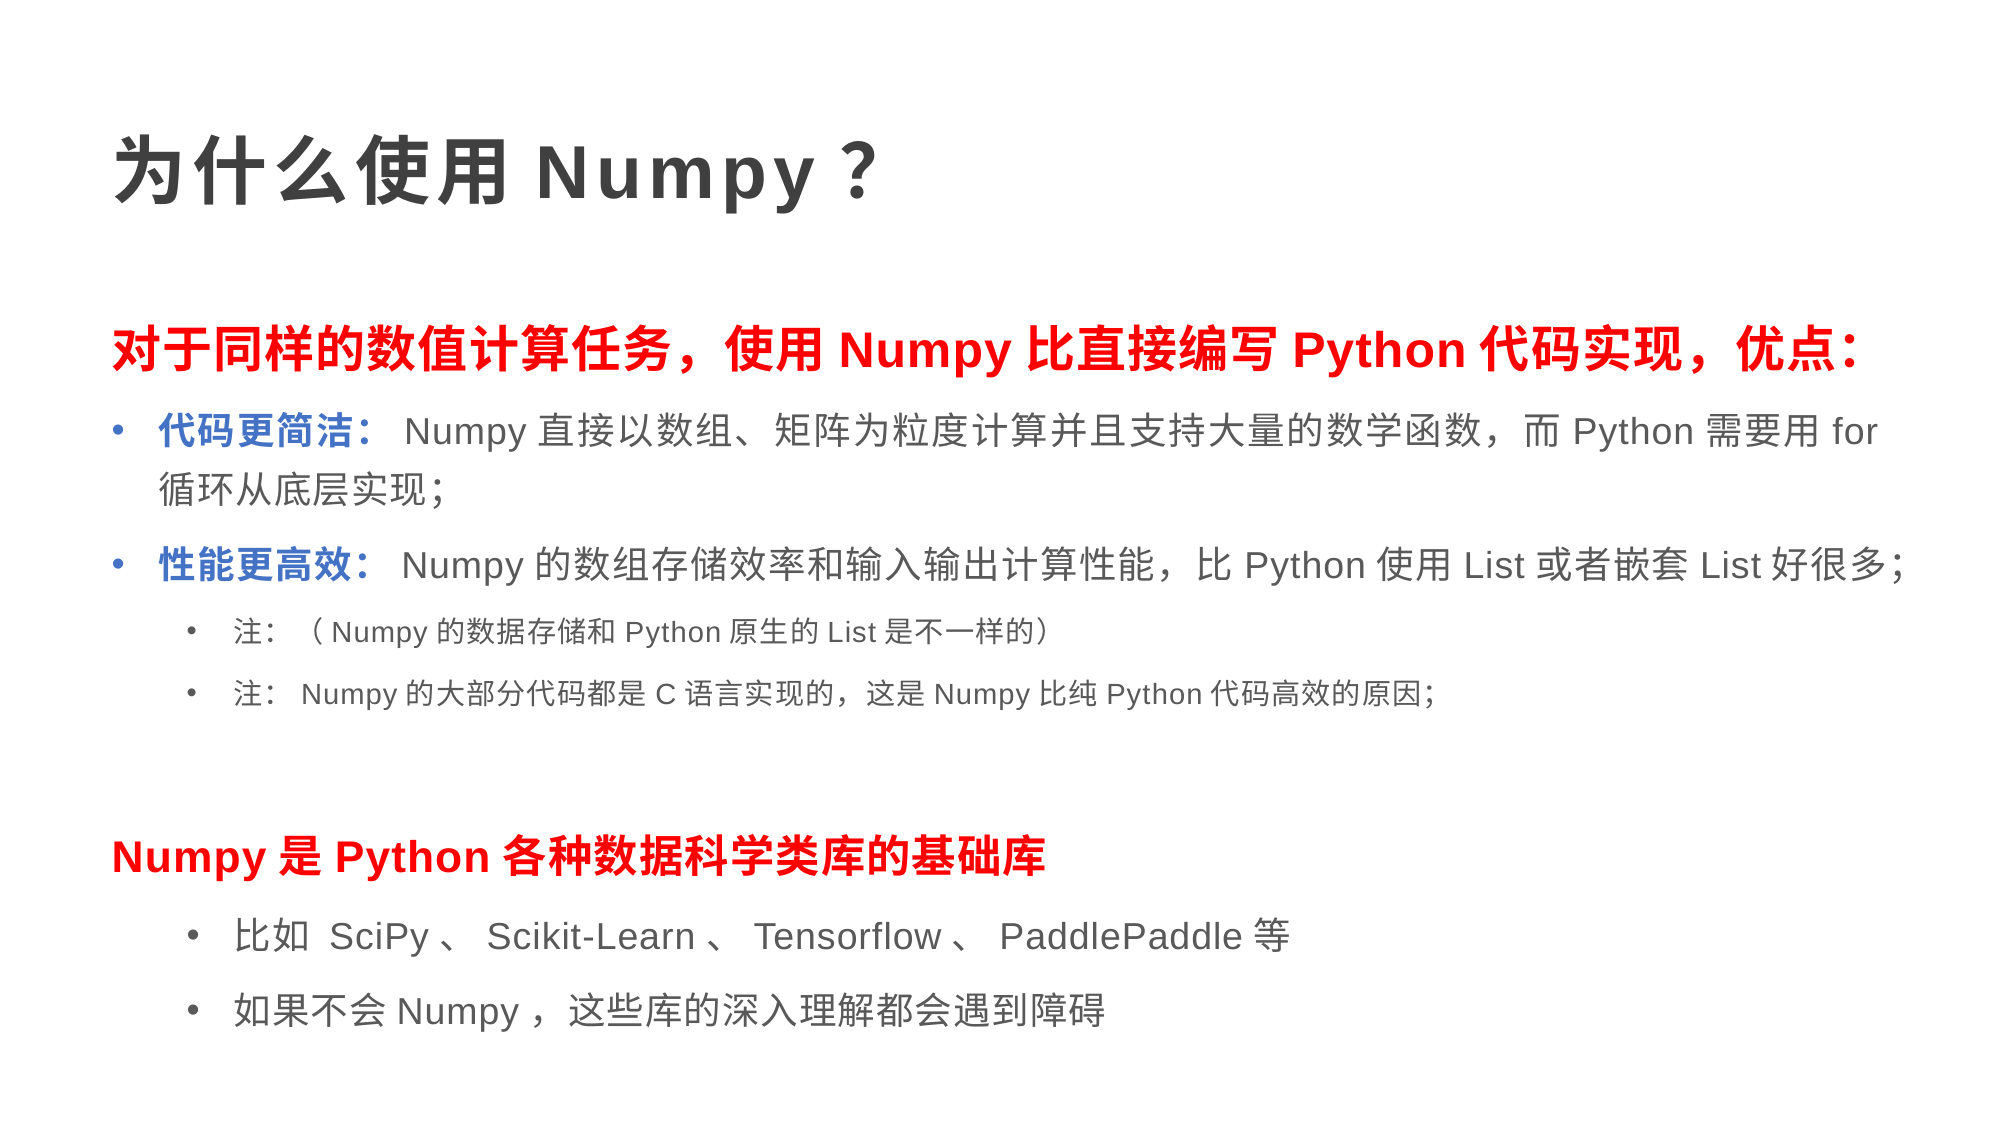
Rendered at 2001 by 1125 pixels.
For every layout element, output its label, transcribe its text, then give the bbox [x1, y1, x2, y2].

text_box 对于同样的数值计算任务，使用Numpy比直接编写Python代码实现，优点： 代码更简洁：Numpy直接以数组、矩阵为粒度计算并且支持大量的数学函数，而Python需要用for循环从底层实现； 性能更高效：Numpy的数组存储效率和输入输出计算性能，比Python使用List或者嵌套List好很多； 注：（Numpy的数据存储和Python原生的List是不一样的） 注：Numpy的大部分代码都是C语言实现的，这是Numpy比纯Python代码高效的原因； Numpy是Python各种数据科学类库的基础库 比如 SciPy、Scikit-Learn、Tensorflow、PaddlePaddle等 如果不会Numpy，这些库的深入理解都会遇到障碍 [99, 293, 1901, 1026]
text_box 为什么使用Numpy？ [99, 77, 1901, 283]
